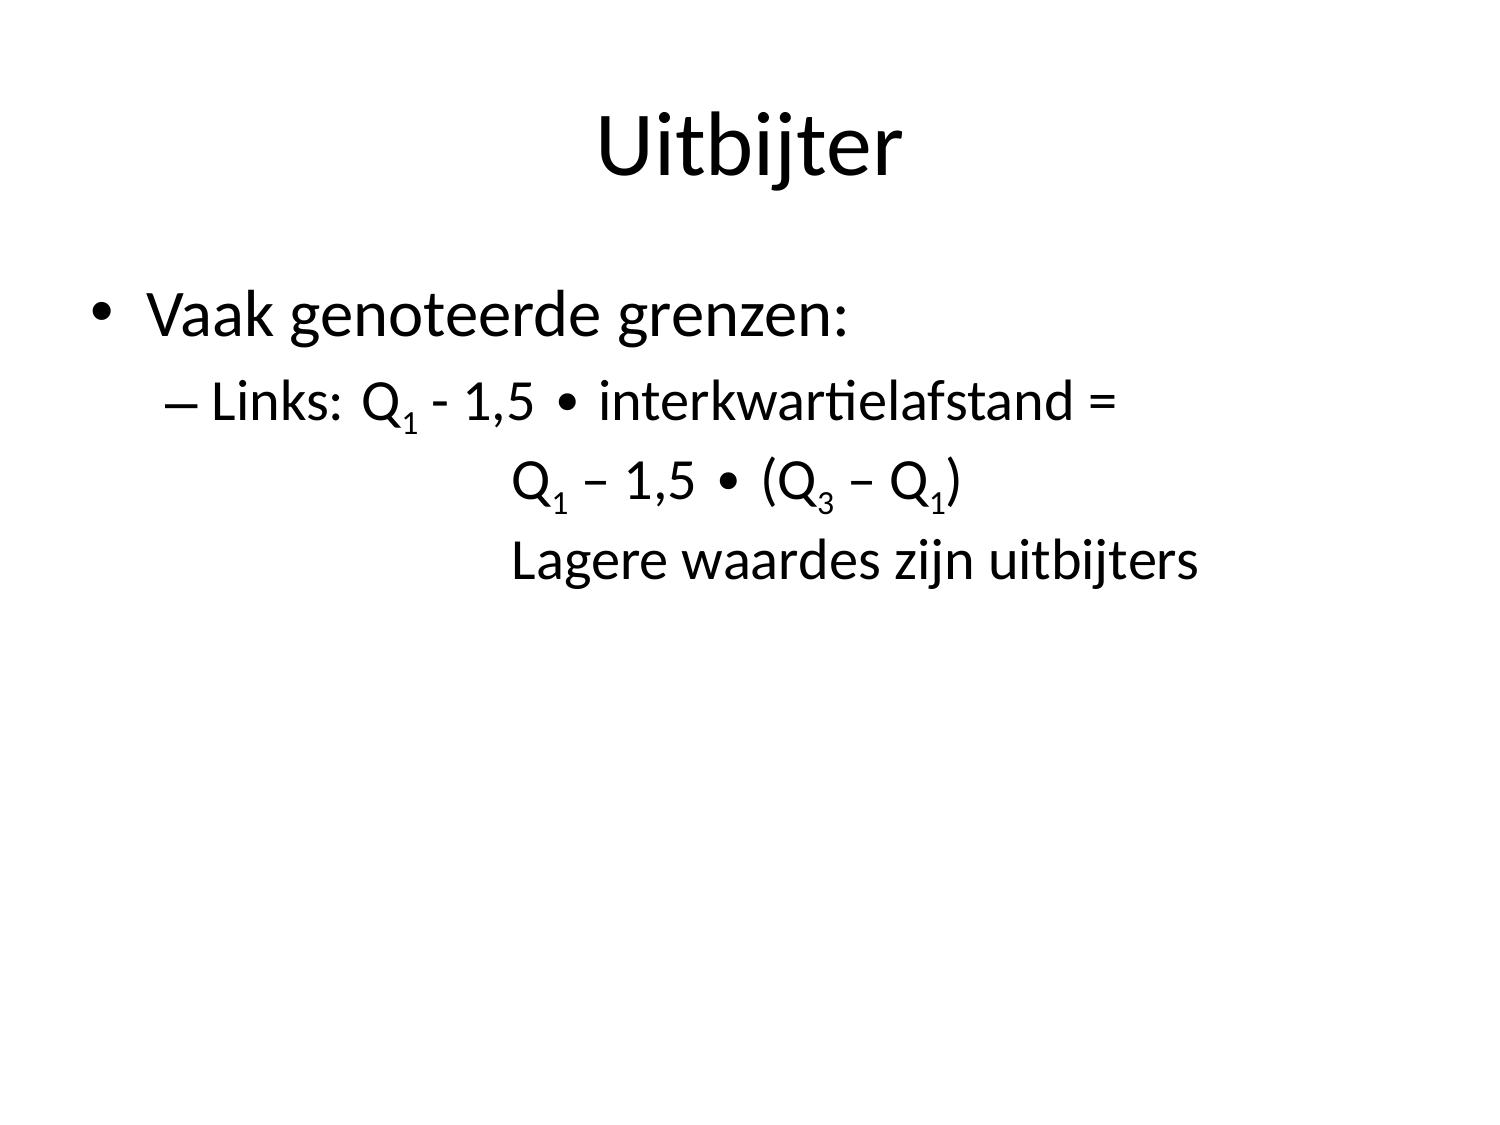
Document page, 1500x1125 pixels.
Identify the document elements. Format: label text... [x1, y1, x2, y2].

list Vaak genoteerde grenzen: Links: Q1 - 1,5 ∙ interkwartielafstand = Q1 – 1,5 ∙ (Q3 – Q1) Lagere waardes zijn uitbijters [75, 262, 1425, 1005]
title Uitbijter [75, 45, 1425, 233]
